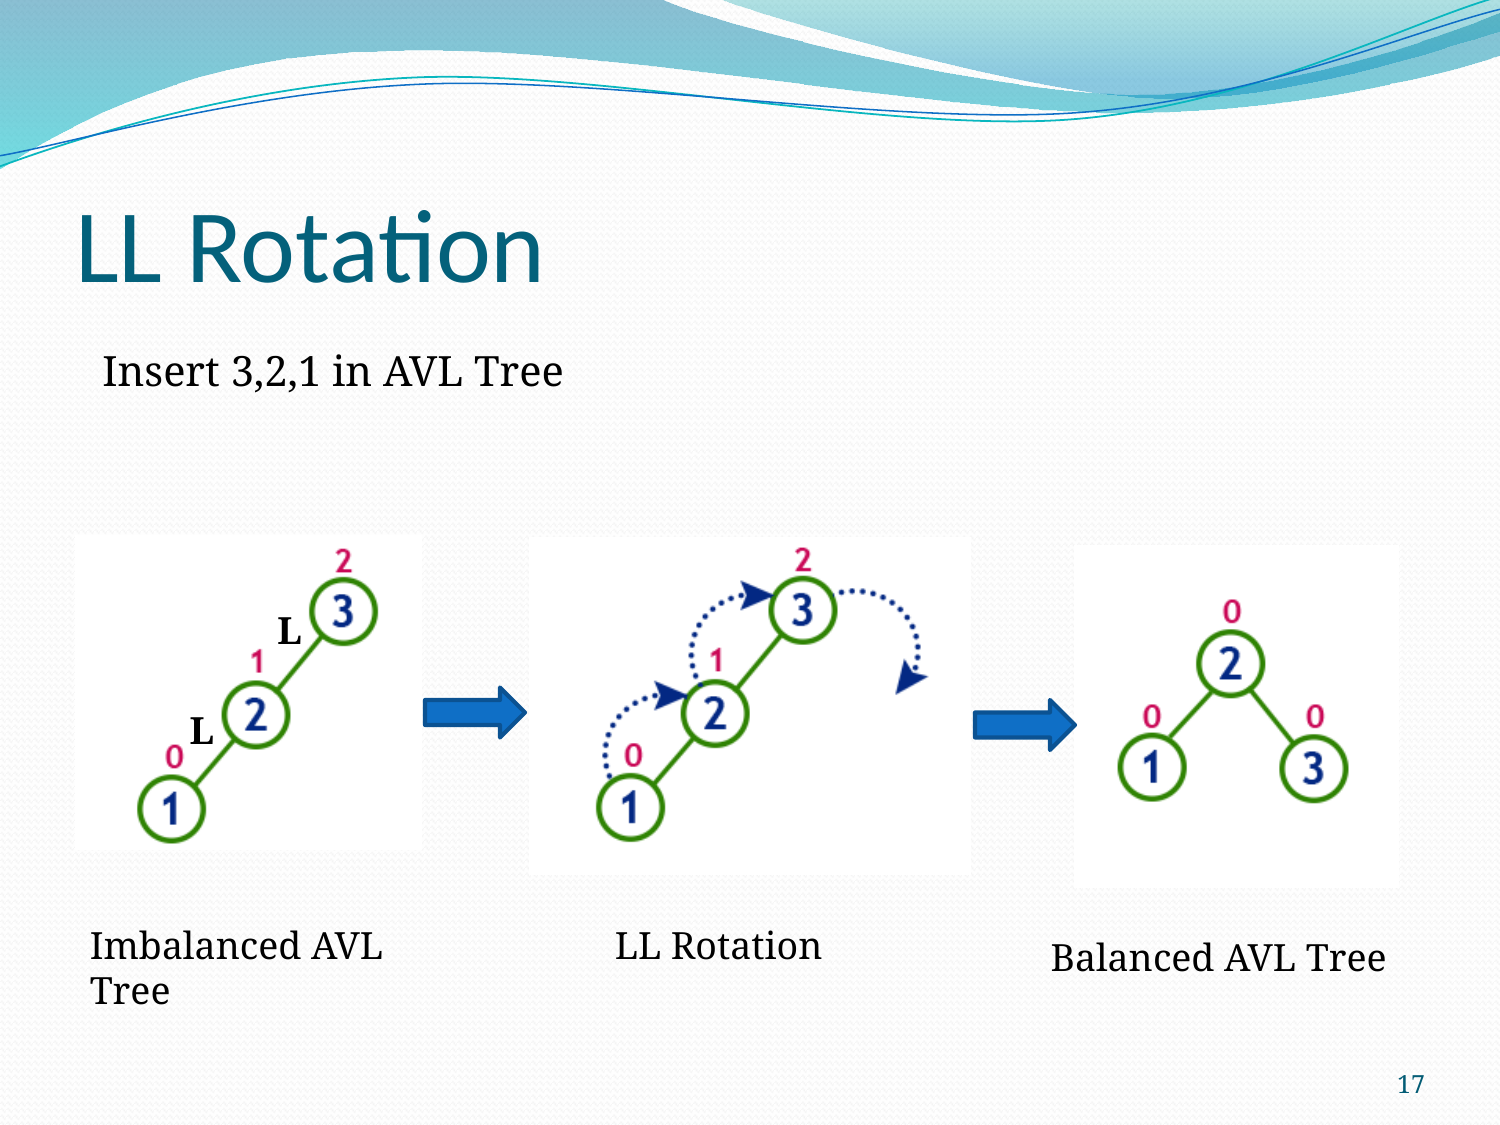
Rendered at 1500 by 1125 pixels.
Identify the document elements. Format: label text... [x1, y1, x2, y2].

picture [1074, 544, 1399, 888]
text_box Balanced AVL Tree [1024, 926, 1413, 987]
title LL Rotation [75, 115, 1425, 303]
text_box [977, 698, 1067, 752]
text_box [428, 685, 522, 740]
text_box Imbalanced AVL Tree [74, 914, 463, 1020]
slide_number 17 [1299, 1042, 1425, 1103]
text_box Insert 3,2,1 in AVL Tree [87, 337, 638, 403]
text_box LL Rotation [524, 914, 913, 975]
picture [74, 535, 423, 851]
picture [529, 537, 971, 876]
